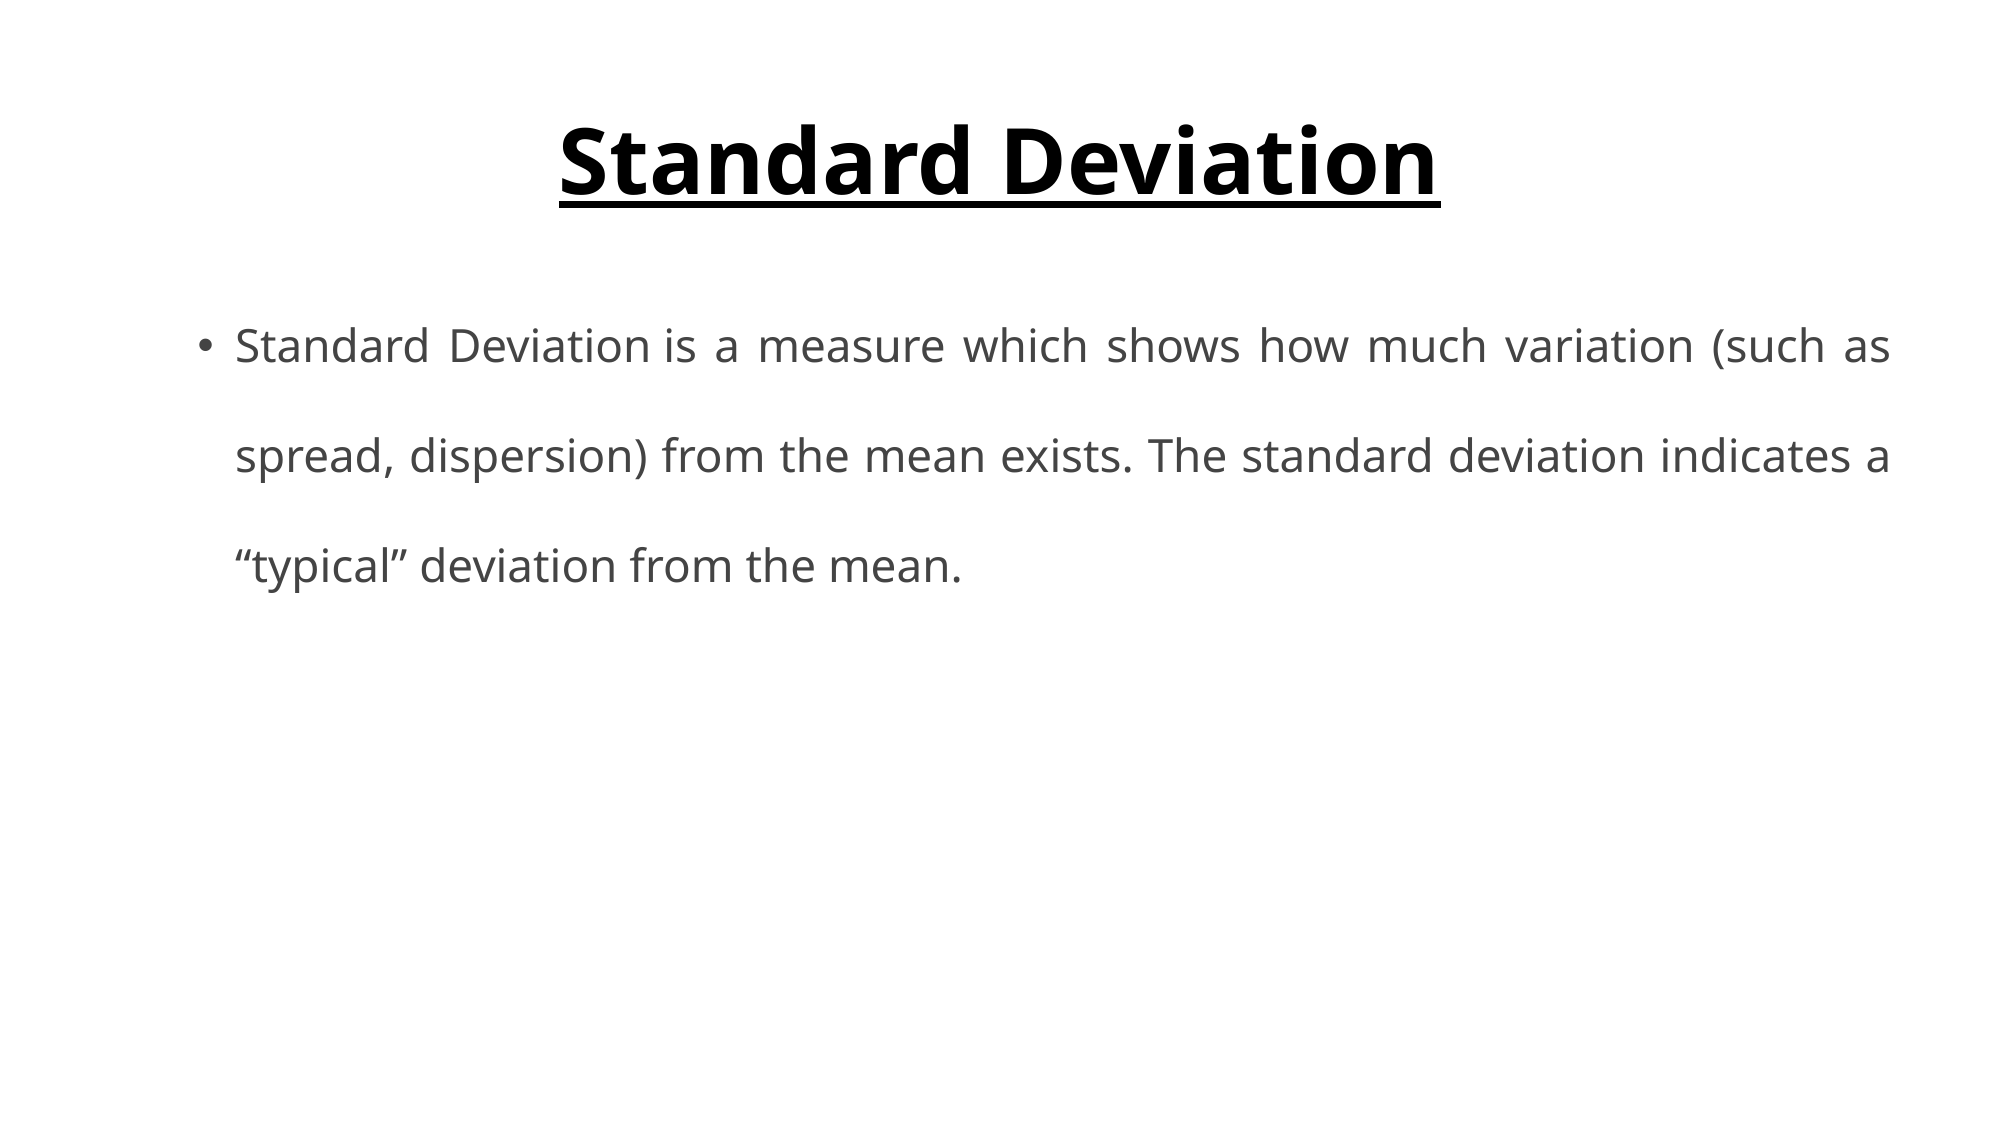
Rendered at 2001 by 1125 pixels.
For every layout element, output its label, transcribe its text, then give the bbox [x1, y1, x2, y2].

title Standard Deviation [137, 56, 1863, 274]
list Standard Deviation is a measure which shows how much variation (such as spread, dispersion) from the mean exists. The standard deviation indicates a “typical” deviation from the mean. [182, 254, 1908, 969]
